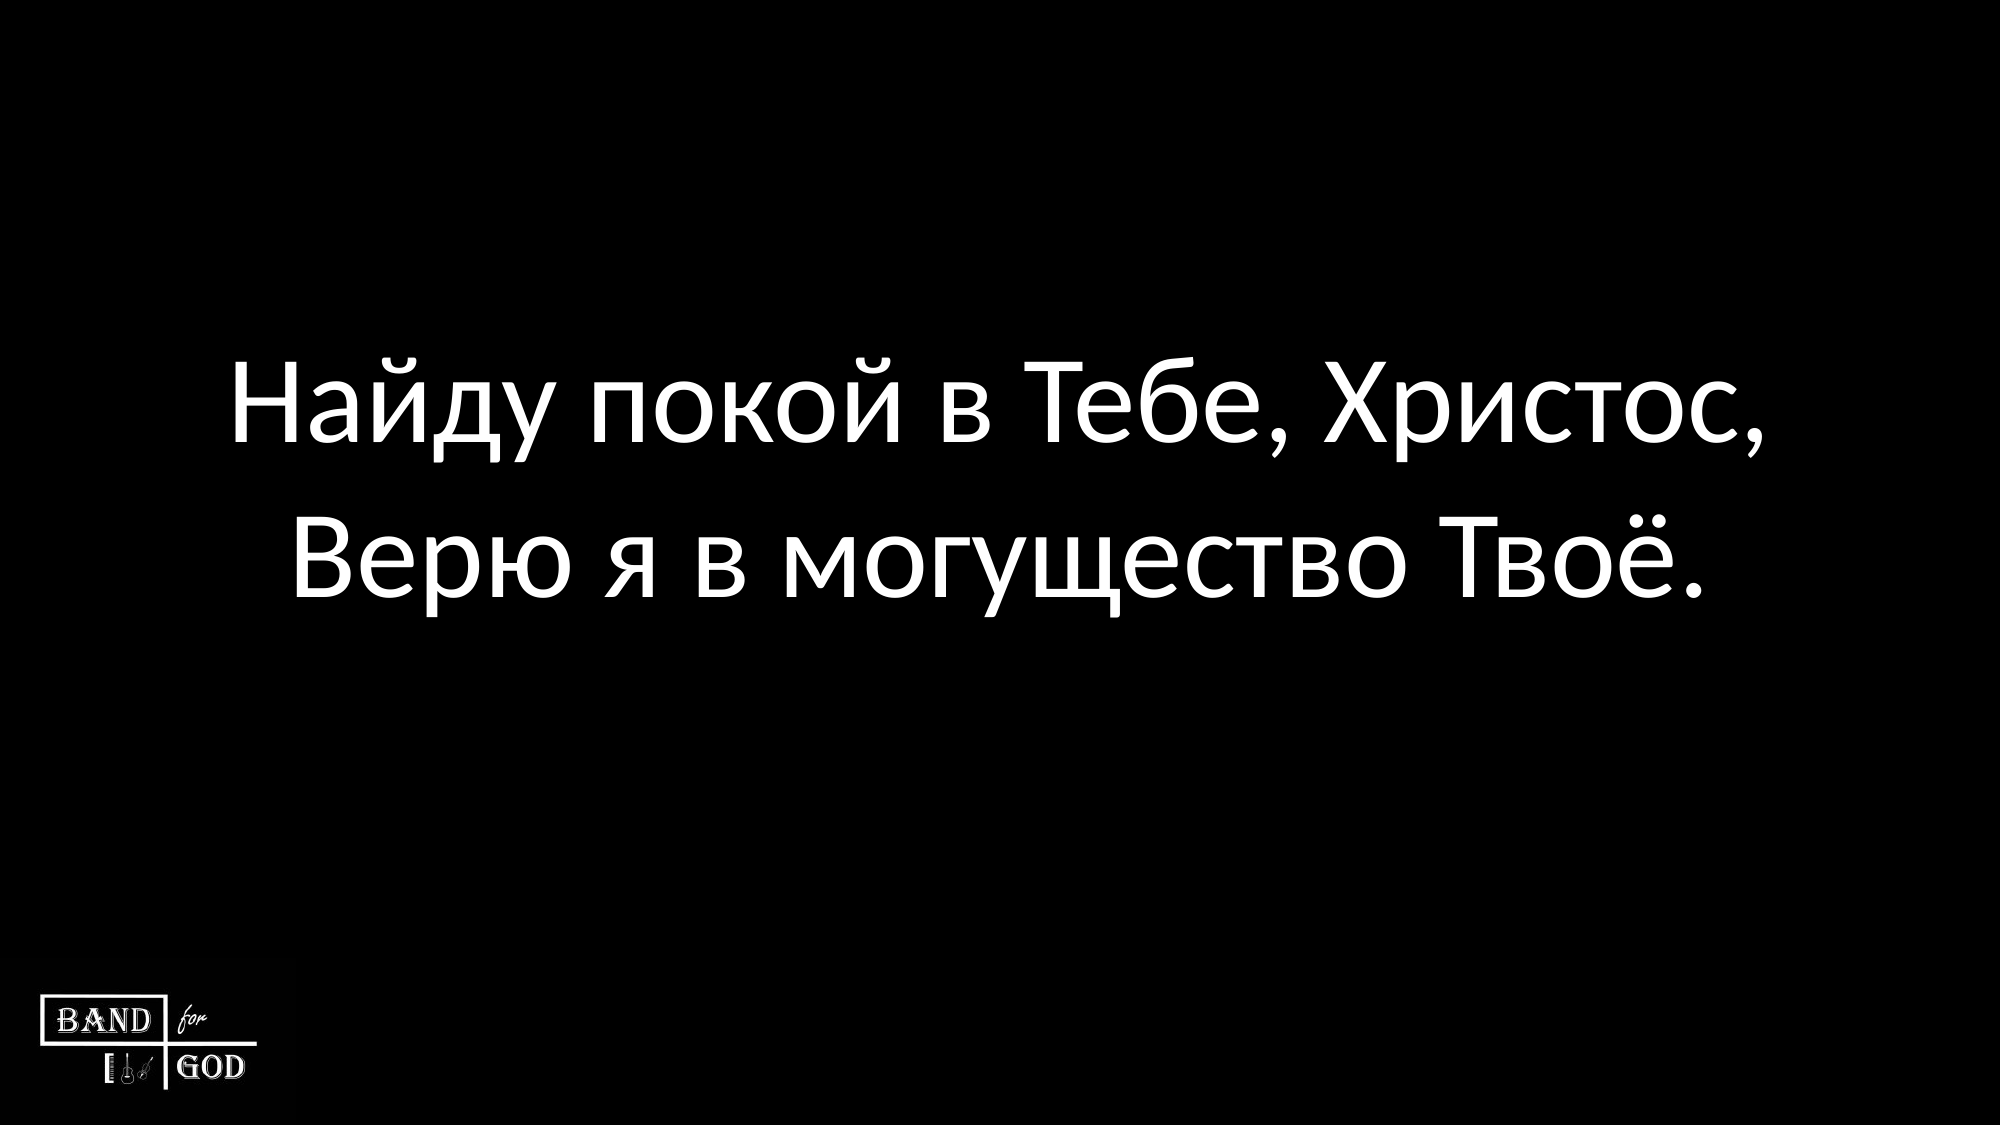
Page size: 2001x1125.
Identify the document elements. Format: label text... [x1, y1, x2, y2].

subtitle Найду покой в Тебе, Христос, Верю я в могущество Твоё. [0, 0, 2000, 1125]
picture [0, 958, 296, 1125]
